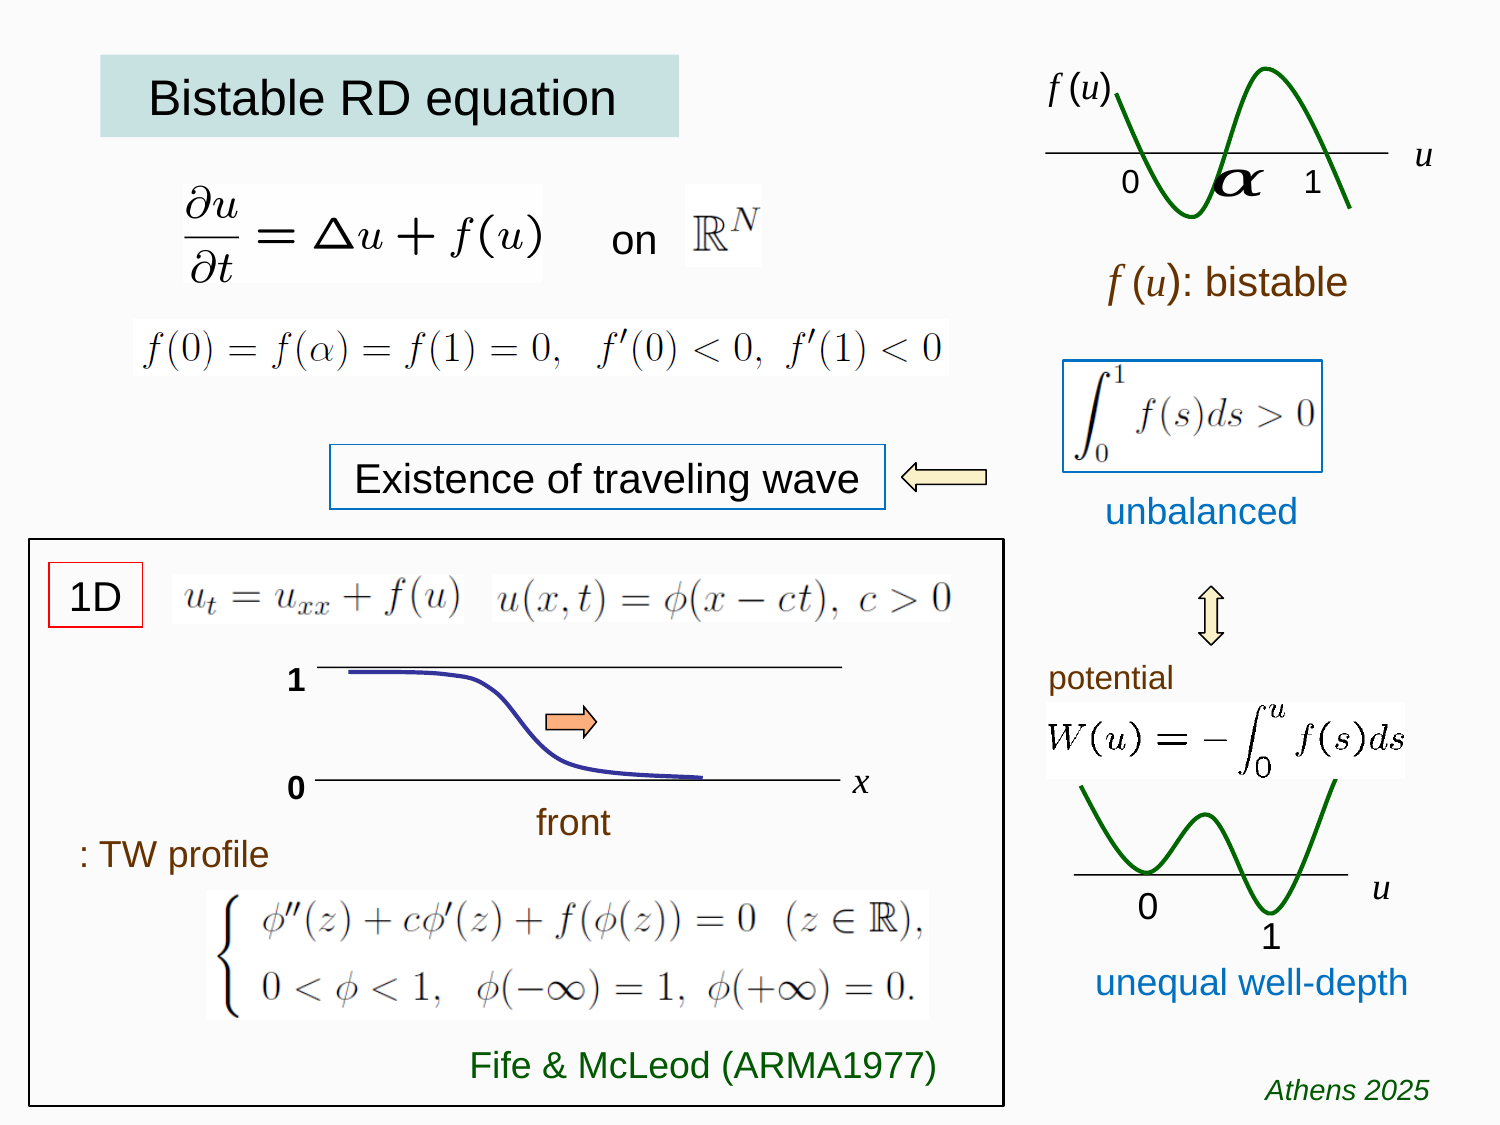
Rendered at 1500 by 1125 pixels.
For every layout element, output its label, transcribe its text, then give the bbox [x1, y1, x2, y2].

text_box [1064, 361, 1341, 541]
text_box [274, 650, 891, 852]
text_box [48, 562, 951, 629]
text_box [29, 538, 1004, 1106]
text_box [1033, 54, 1471, 222]
footer Athens 2025 [1222, 1063, 1473, 1106]
picture [206, 890, 929, 1020]
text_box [1033, 586, 1447, 1012]
text_box Bistable RD equation [100, 54, 680, 138]
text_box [329, 444, 987, 510]
picture [133, 319, 949, 376]
picture [182, 184, 542, 283]
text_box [596, 184, 762, 272]
text_box f (u): bistable [1092, 243, 1376, 314]
